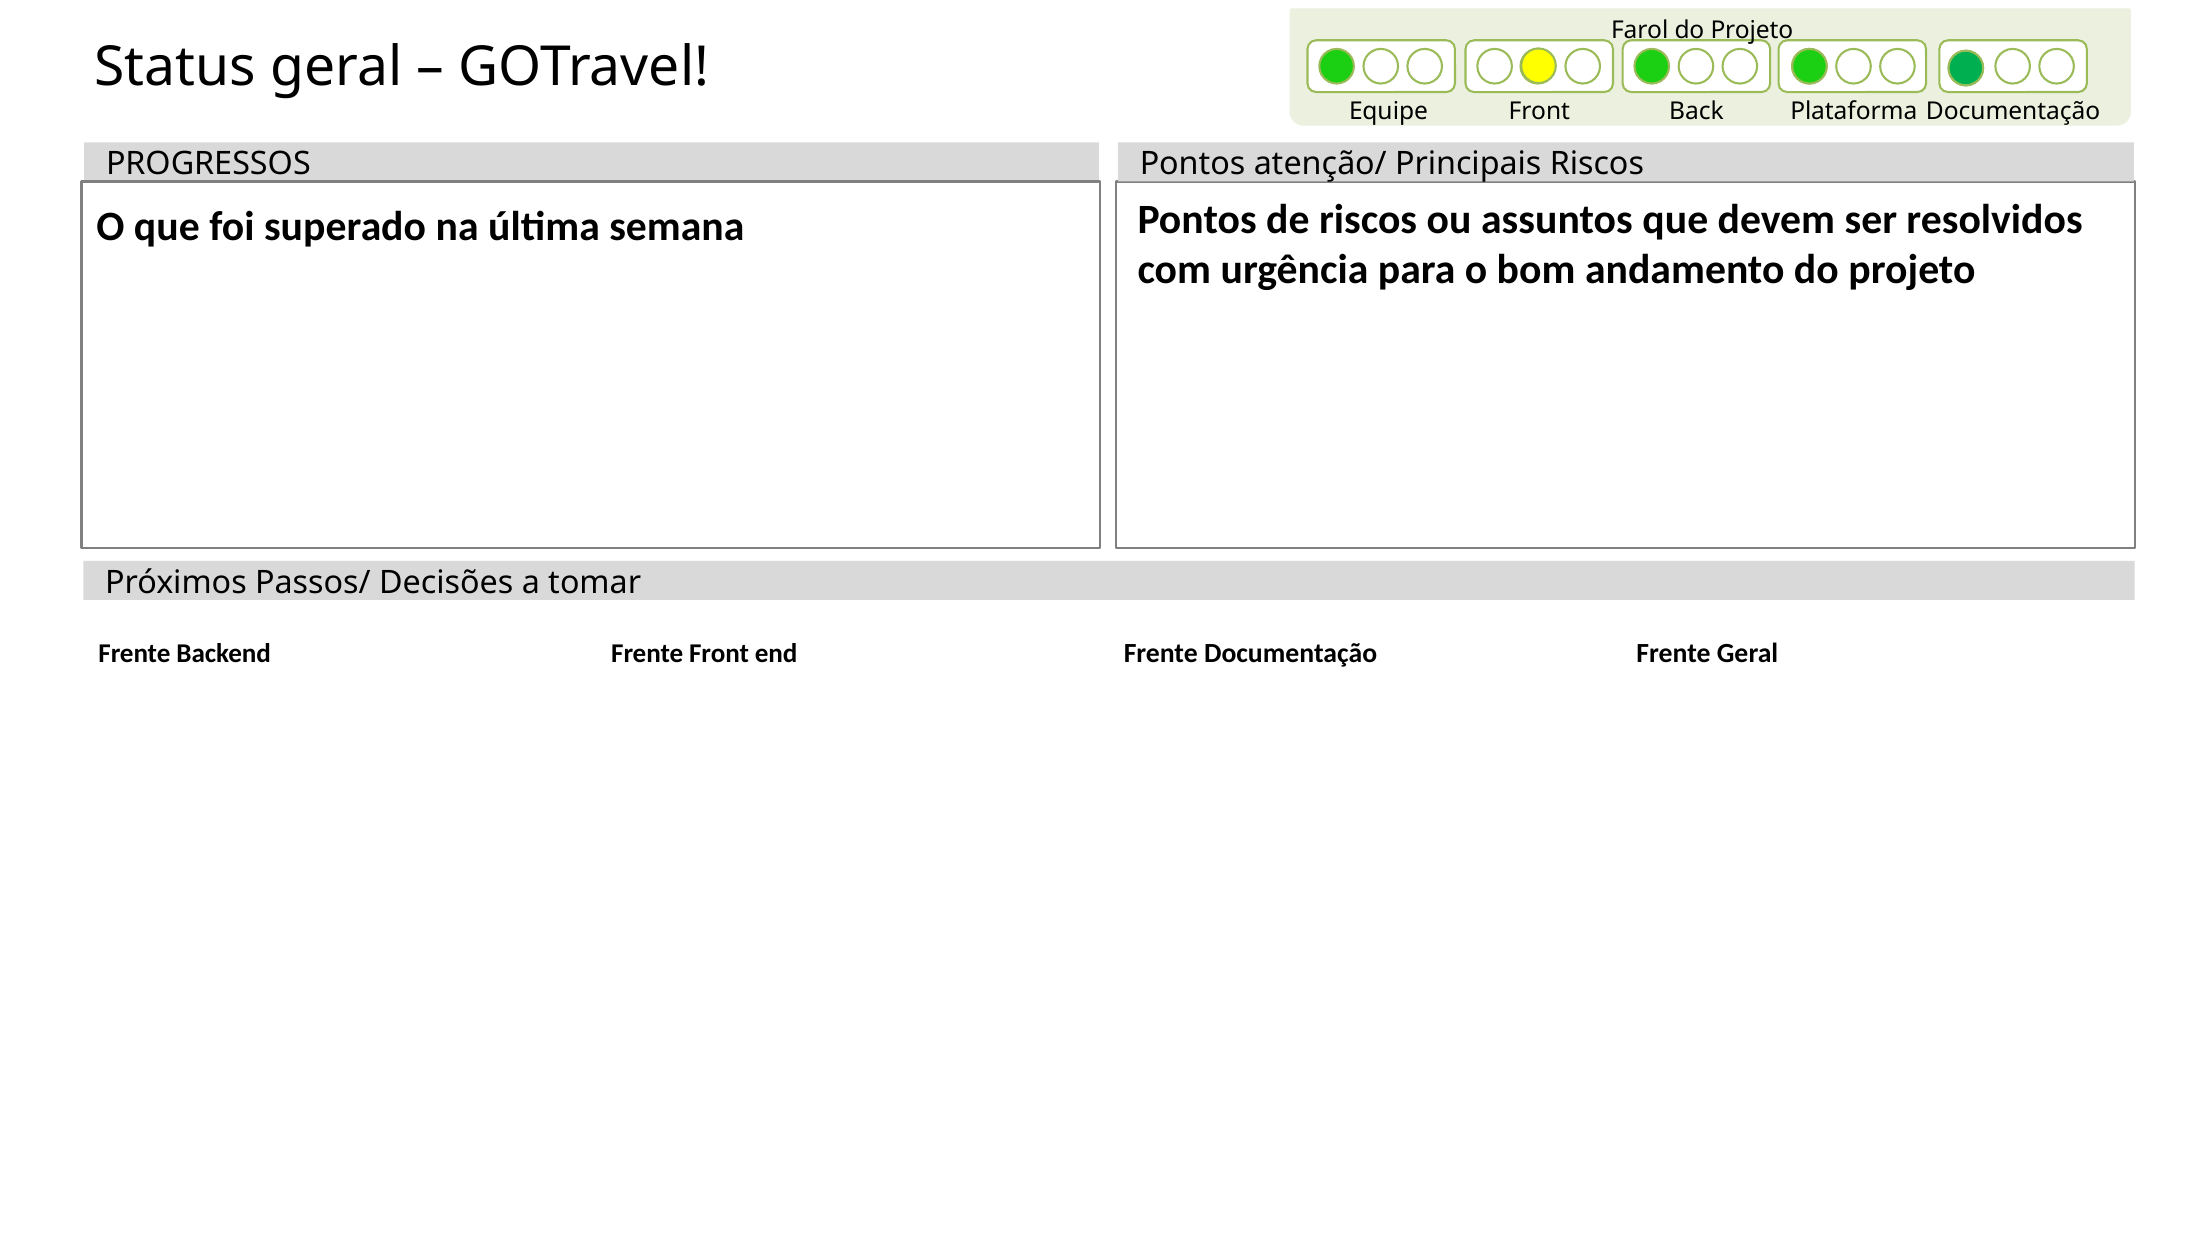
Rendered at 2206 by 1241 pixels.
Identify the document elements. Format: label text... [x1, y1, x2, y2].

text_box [1465, 40, 1614, 93]
table_header Frente Documentação [1109, 635, 1621, 750]
text_box Farol do Projeto [1626, 12, 1778, 41]
text_box Próximos Passos/ Decisões a tomar [83, 560, 2135, 600]
text_box Back [1621, 100, 1772, 126]
text_box O que foi superado na última semana [79, 179, 1102, 550]
text_box Pontos atenção/ Principais Riscos [1117, 142, 2134, 182]
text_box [1939, 40, 2088, 93]
text_box Pontos de riscos ou assuntos que devem ser resolvidos com urgência para o bom andamento do projeto [1122, 183, 2134, 299]
table_header Frente Geral [1621, 635, 2134, 750]
text_box Plataforma [1778, 99, 1930, 126]
text_box Status geral – GOTravel! [77, 30, 2062, 162]
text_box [1307, 40, 1456, 93]
text_box [1289, 8, 2131, 126]
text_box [1622, 40, 1771, 93]
text_box [1114, 179, 2137, 550]
text_box Front [1464, 100, 1615, 126]
text_box Documentação [1937, 100, 2089, 126]
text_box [1778, 40, 1927, 93]
text_box PROGRESSOS [84, 142, 1099, 179]
text_box Equipe [1313, 97, 1464, 126]
table_header Frente Front end [596, 635, 1109, 750]
table_header Frente Backend [83, 635, 596, 750]
